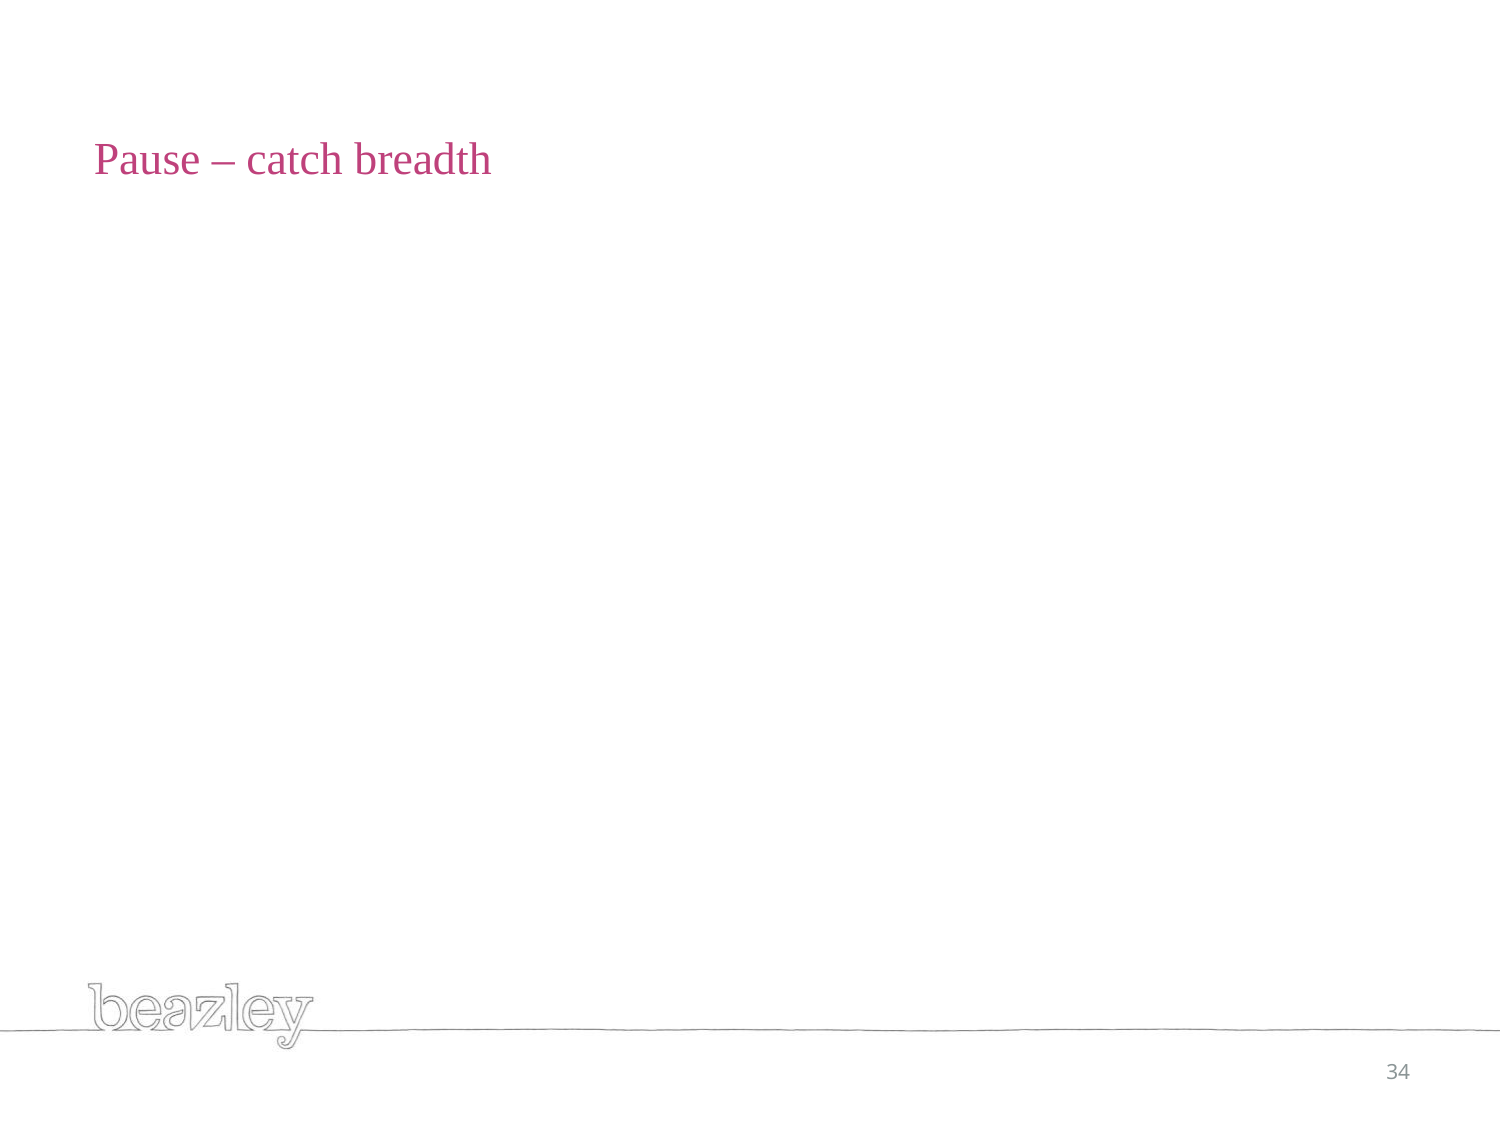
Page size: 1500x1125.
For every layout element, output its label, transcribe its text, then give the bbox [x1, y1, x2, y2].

title Pause – catch breadth [93, 128, 1407, 188]
picture [0, 948, 1500, 1125]
slide_number 34 [1074, 1042, 1425, 1103]
